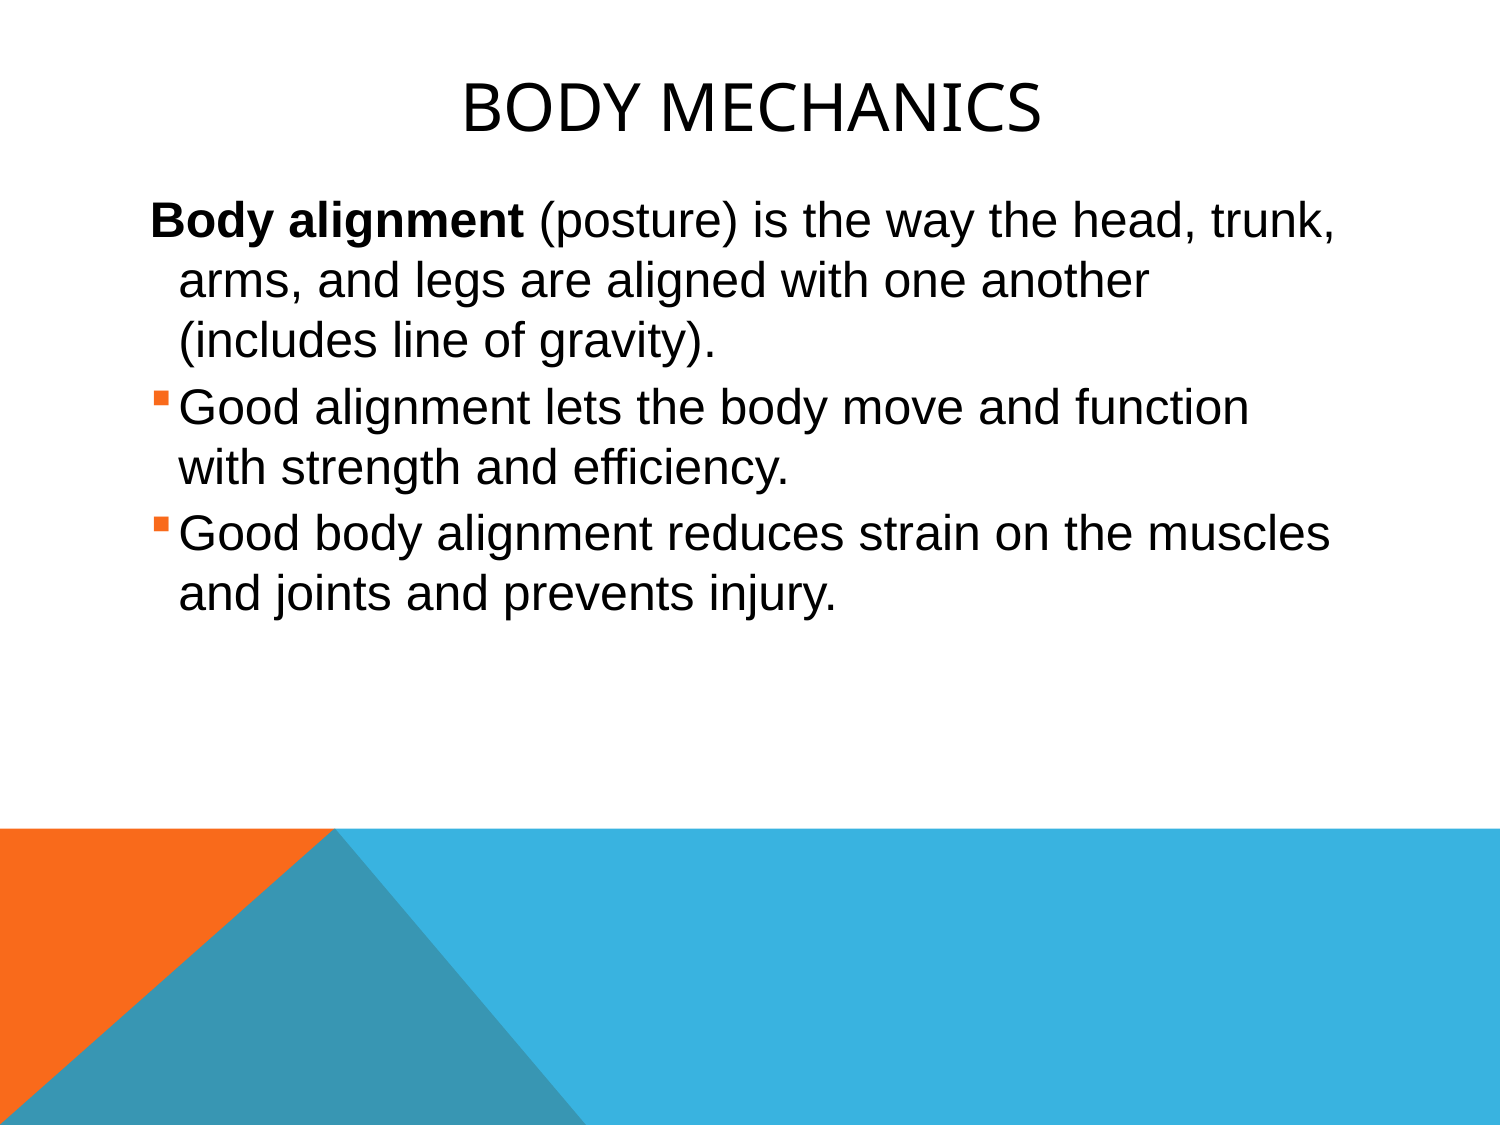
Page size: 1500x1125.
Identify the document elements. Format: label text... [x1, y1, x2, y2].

title BODY MECHANICS [134, 59, 1369, 150]
list Body alignment (posture) is the way the head, trunk, arms, and legs are aligned with one another (includes line of gravity). Good alignment lets the body move and function with strength and efficiency. Good body alignment reduces strain on the muscles and joints and prevents injury. [134, 180, 1369, 768]
